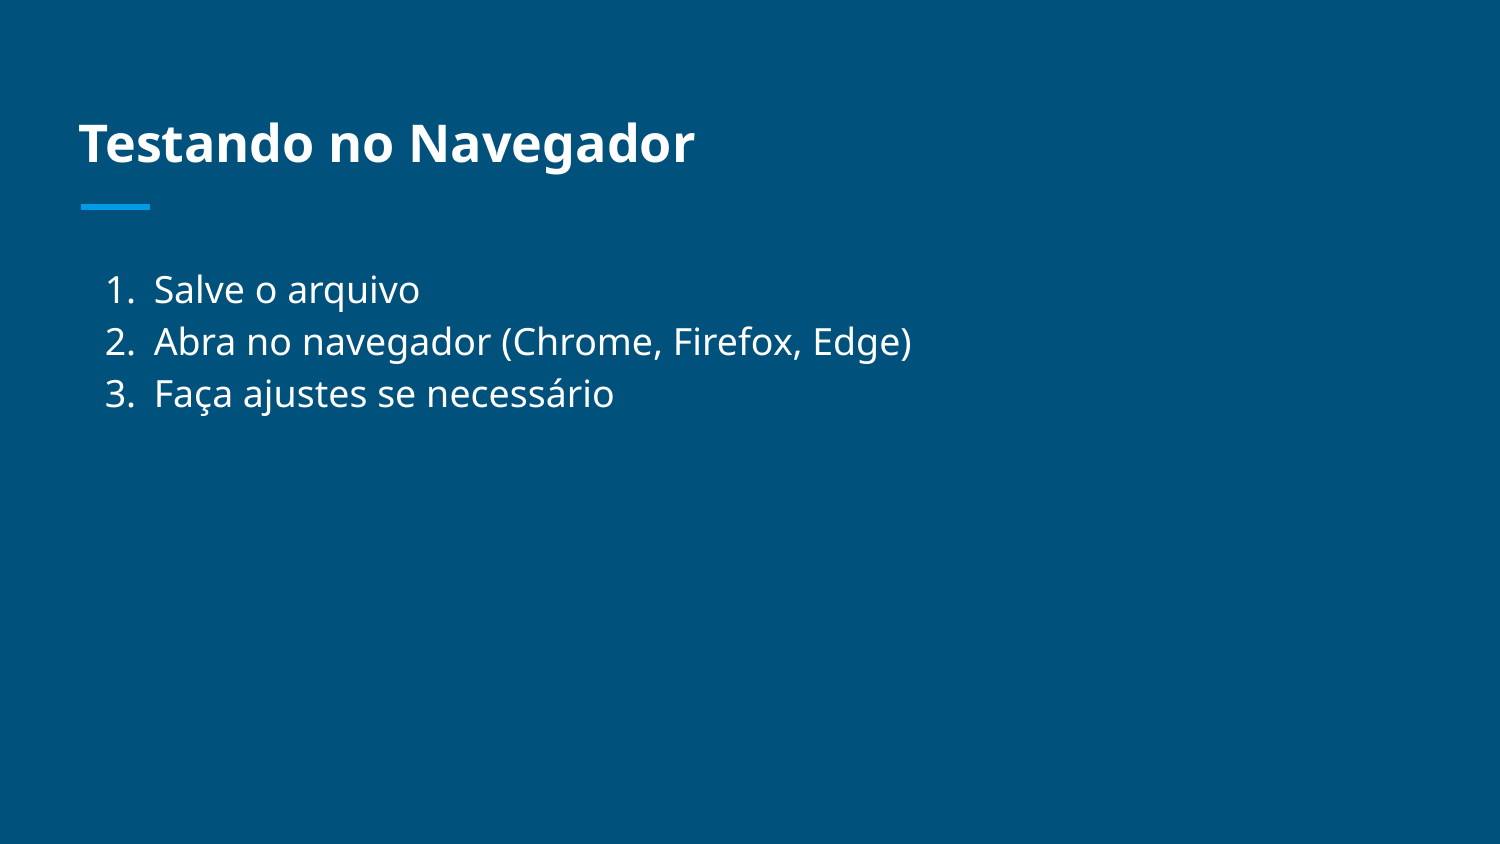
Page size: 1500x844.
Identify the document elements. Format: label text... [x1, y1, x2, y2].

title Testando no Navegador [63, 75, 1437, 188]
list Salve o arquivo Abra no navegador (Chrome, Firefox, Edge) Faça ajustes se necessário [63, 244, 1437, 750]
